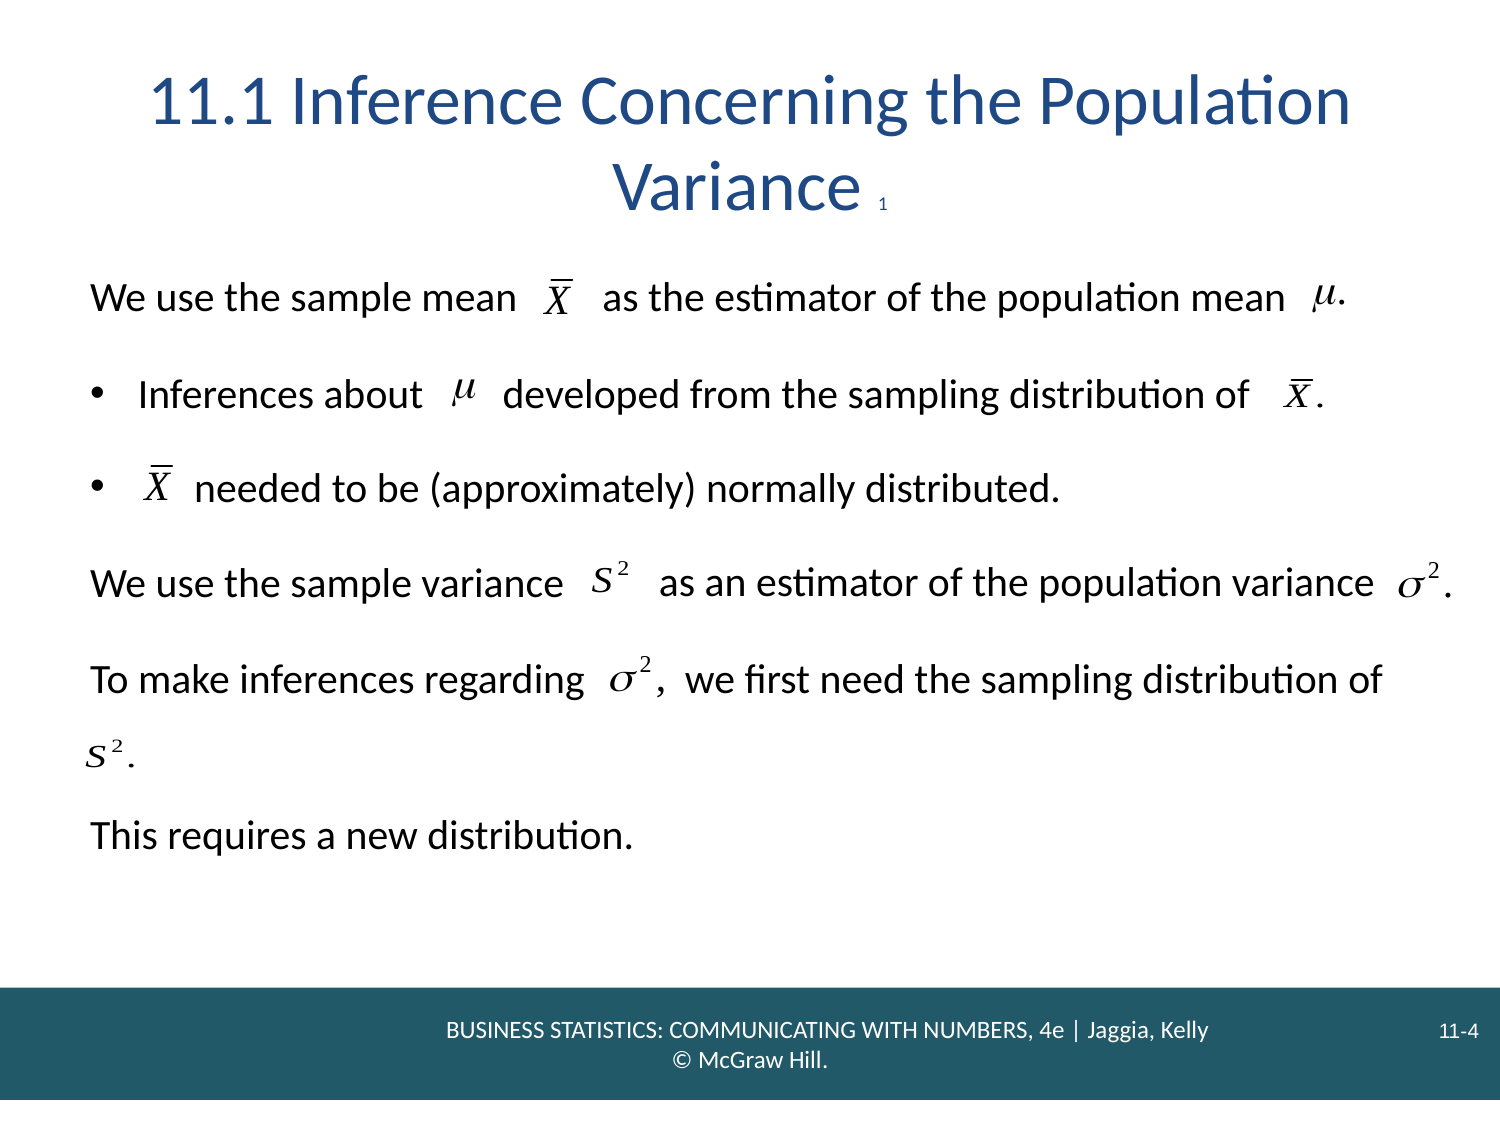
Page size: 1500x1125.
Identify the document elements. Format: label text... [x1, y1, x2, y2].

title 11.1 Inference Concerning the Population Variance 1 [75, 45, 1425, 233]
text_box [446, 373, 483, 414]
list we first need the sampling distribution of [669, 644, 1413, 712]
list We use the sample mean [75, 262, 534, 330]
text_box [606, 649, 670, 705]
list Inferences about [75, 359, 450, 427]
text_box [1306, 279, 1349, 320]
list To make inferences regarding [75, 644, 608, 710]
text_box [537, 272, 580, 320]
list We use the sample variance [75, 548, 589, 621]
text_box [137, 458, 180, 505]
list as an estimator of the population variance [644, 547, 1393, 615]
list developed from the sampling distribution of [487, 359, 1273, 427]
list This requires a new distribution. [75, 800, 1425, 886]
list as the estimator of the population mean [587, 262, 1313, 329]
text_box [1394, 555, 1456, 604]
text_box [587, 555, 634, 598]
list [75, 452, 138, 523]
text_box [1277, 373, 1328, 414]
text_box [80, 734, 138, 773]
list needed to be (approximately) normally distributed. [179, 452, 1162, 519]
